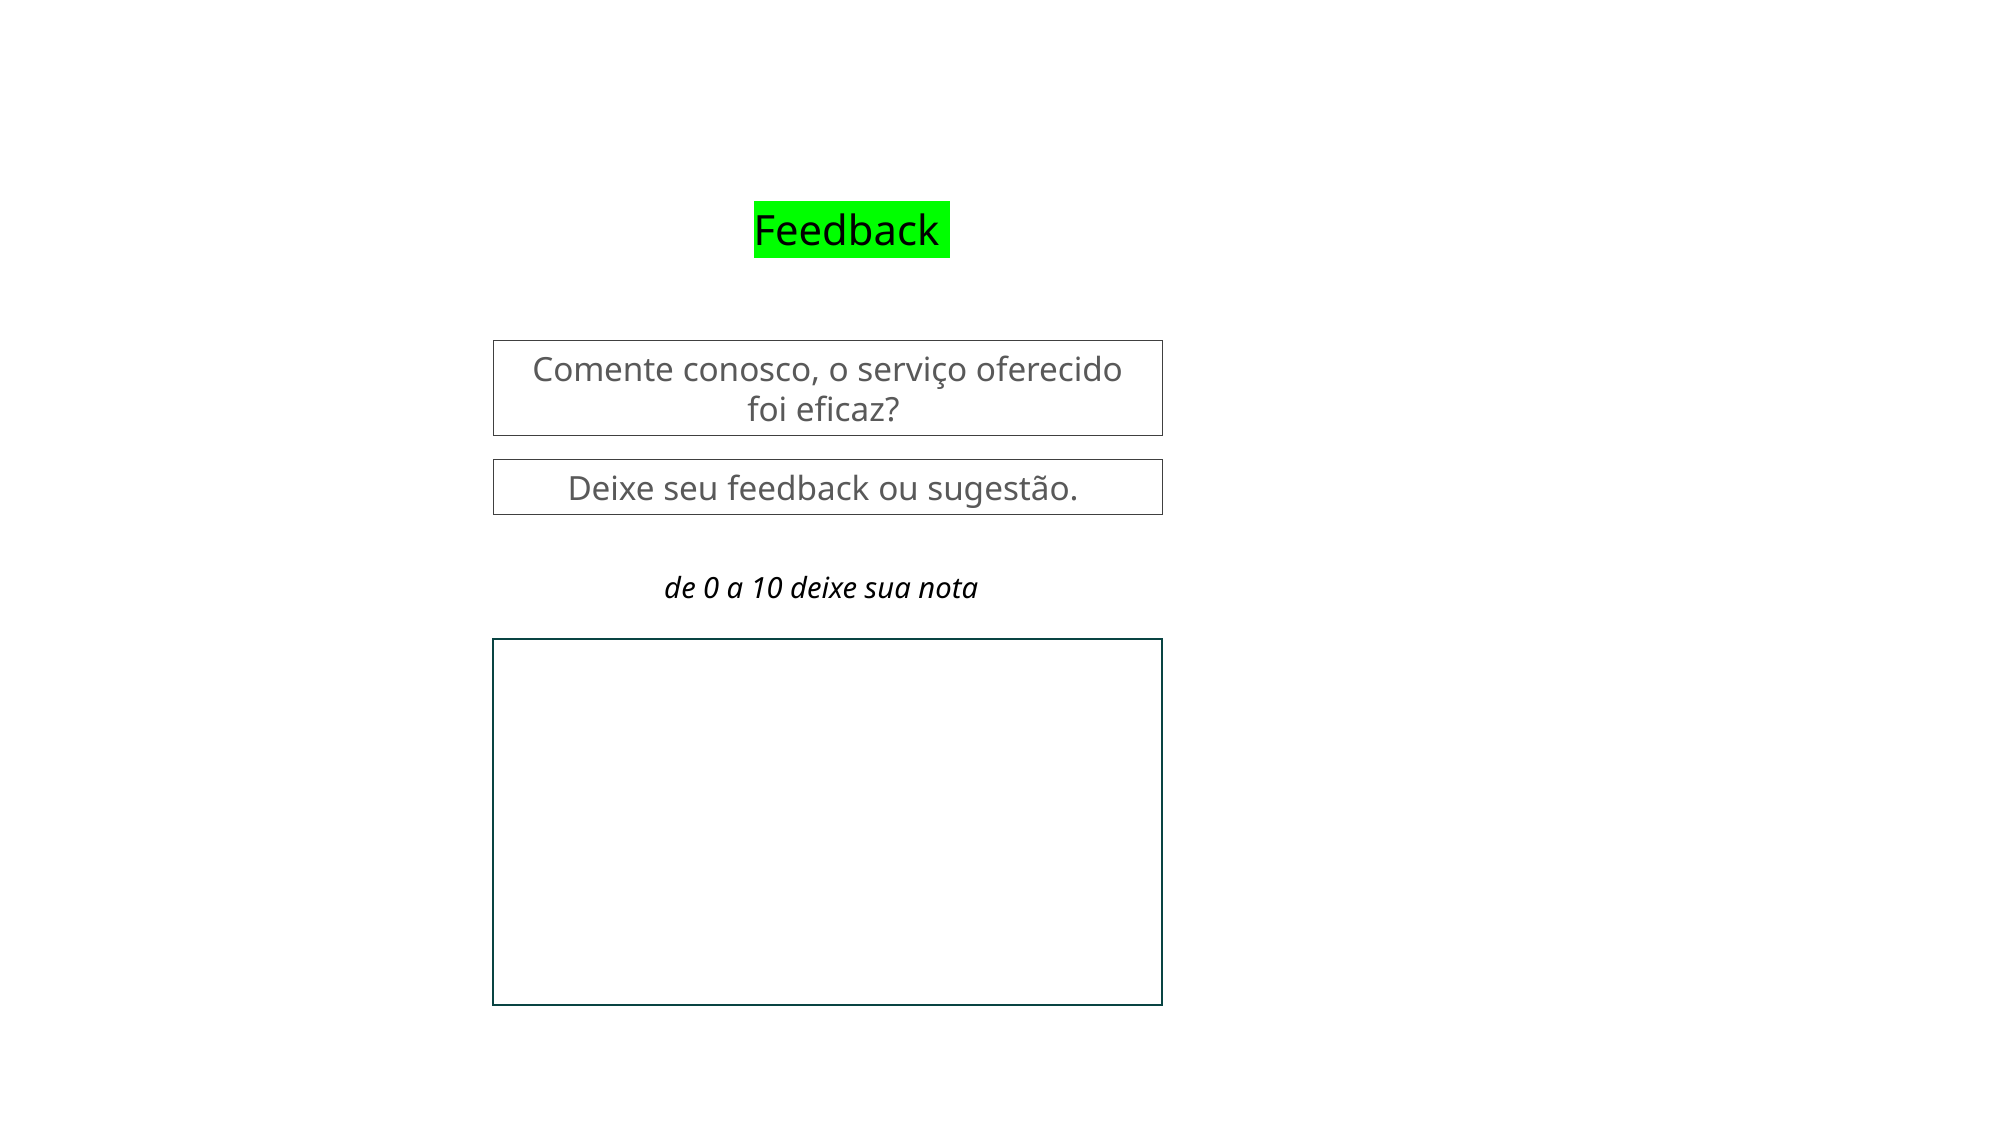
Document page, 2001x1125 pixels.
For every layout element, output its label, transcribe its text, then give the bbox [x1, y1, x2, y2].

text_box Feedback [551, 196, 1152, 262]
text_box Deixe seu feedback ou sugestão. [493, 459, 1163, 515]
text_box de 0 a 10 deixe sua nota [641, 562, 1083, 613]
text_box [492, 638, 1163, 1006]
text_box Comente conosco, o serviço oferecido foi eficaz? [493, 340, 1163, 436]
